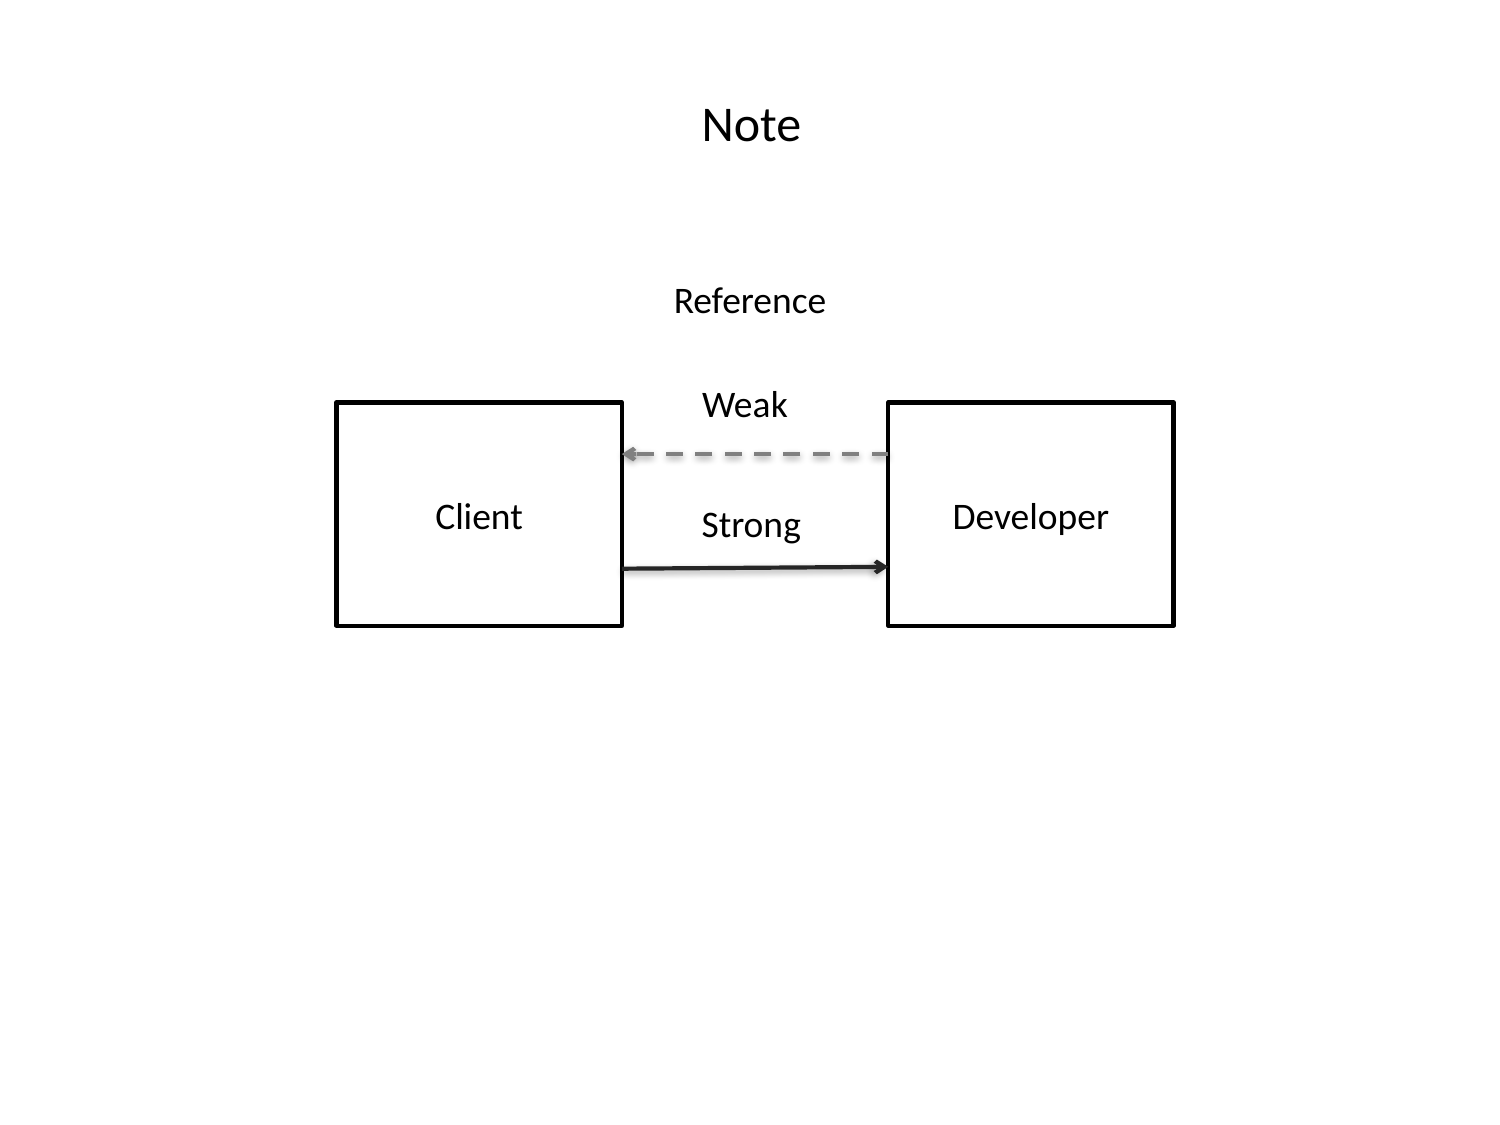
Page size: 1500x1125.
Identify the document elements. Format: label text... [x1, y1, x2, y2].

text_box Developer [886, 400, 1176, 628]
text_box Note [686, 83, 817, 159]
text_box Client [334, 400, 624, 628]
text_box Strong [686, 492, 817, 552]
text_box Weak [687, 372, 803, 432]
text_box Reference [658, 268, 842, 329]
